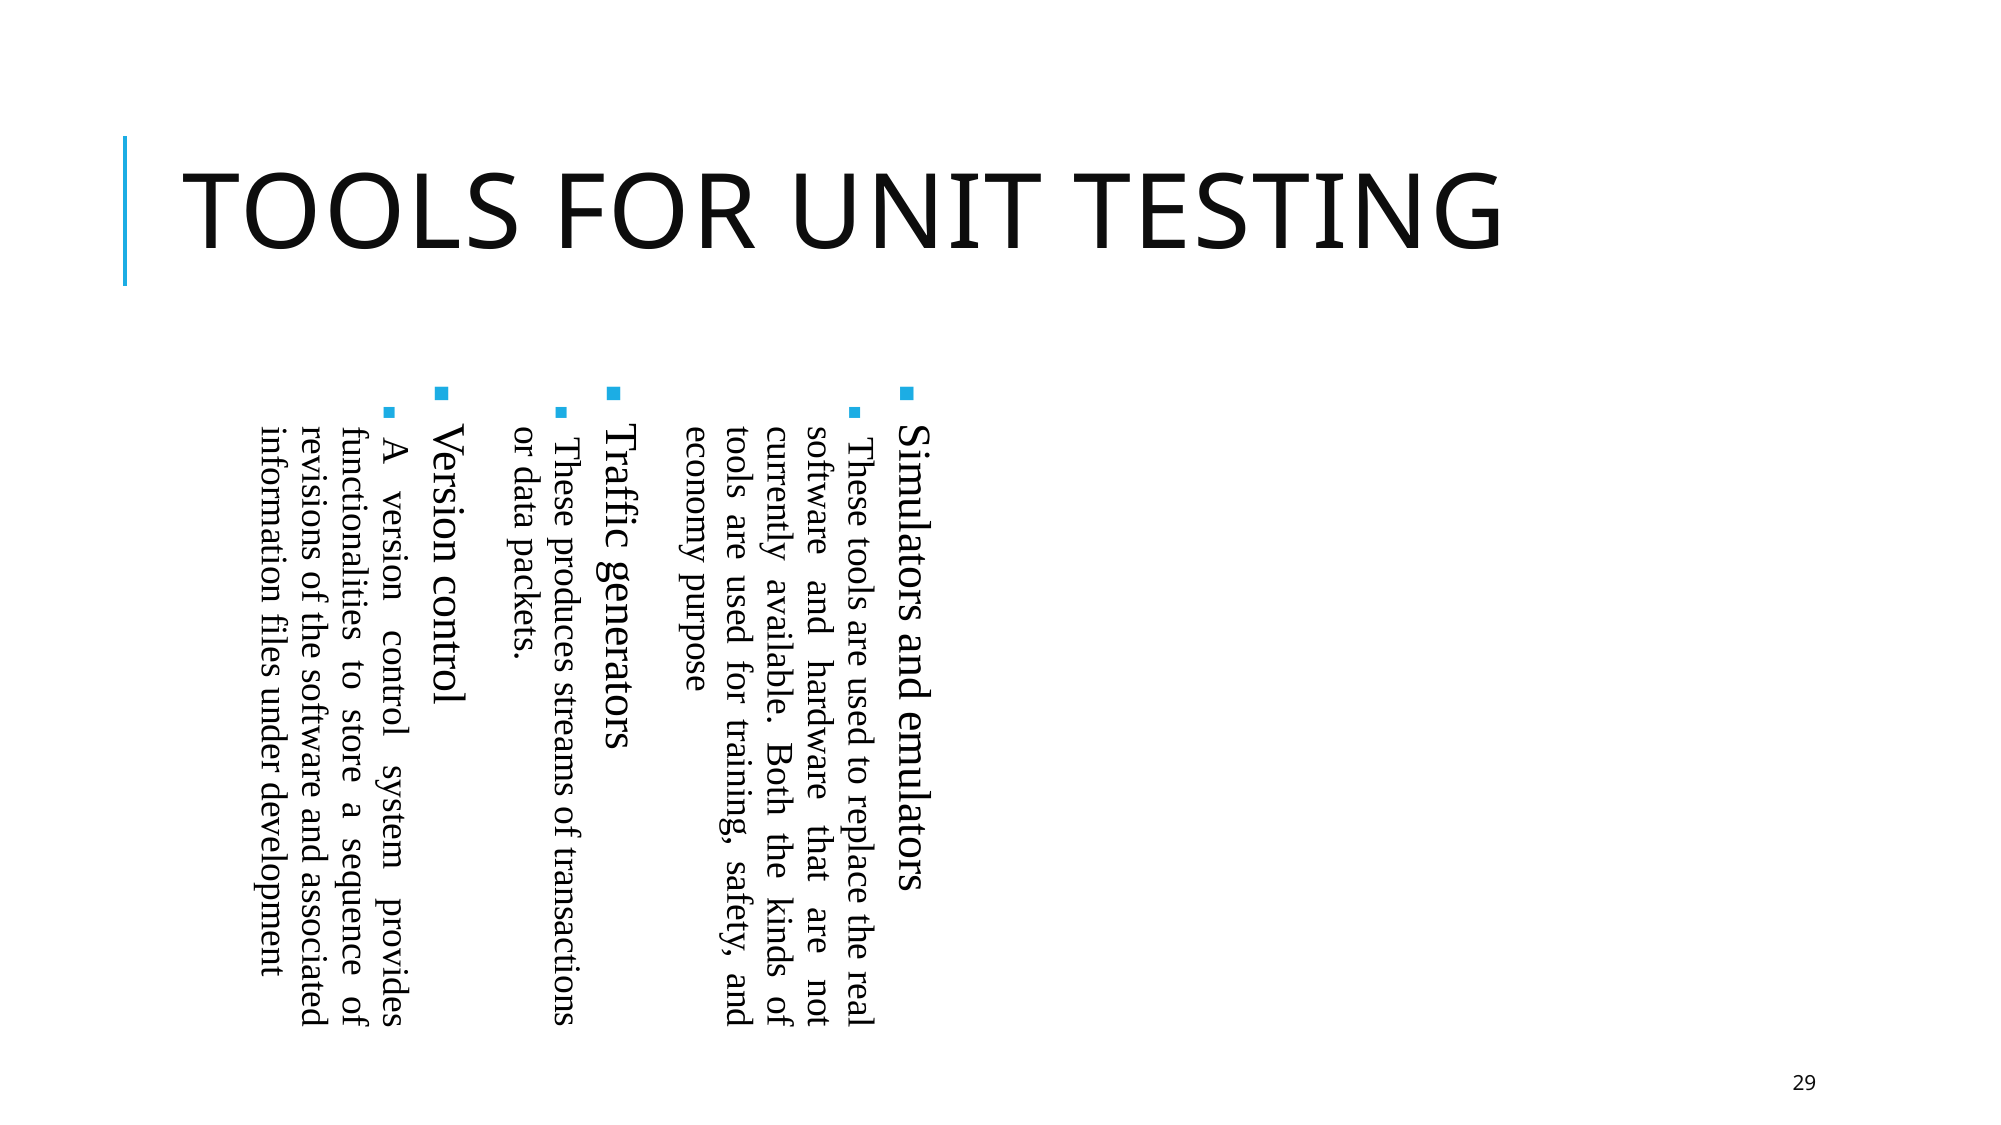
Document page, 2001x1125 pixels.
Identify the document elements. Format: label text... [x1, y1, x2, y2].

list Simulators and emulators These tools are used to replace the real software and hardware that are not currently available. Both the kinds of tools are used for training, safety, and economy purpose Traffic generators These produces streams of transactions or data packets. Version control A version control system provides functionalities to store a sequence of revisions of the software and associated information files under development [168, 375, 1763, 1035]
title Tools for Unit Testing [168, 96, 1763, 342]
slide_number 29 [1777, 1061, 1938, 1107]
